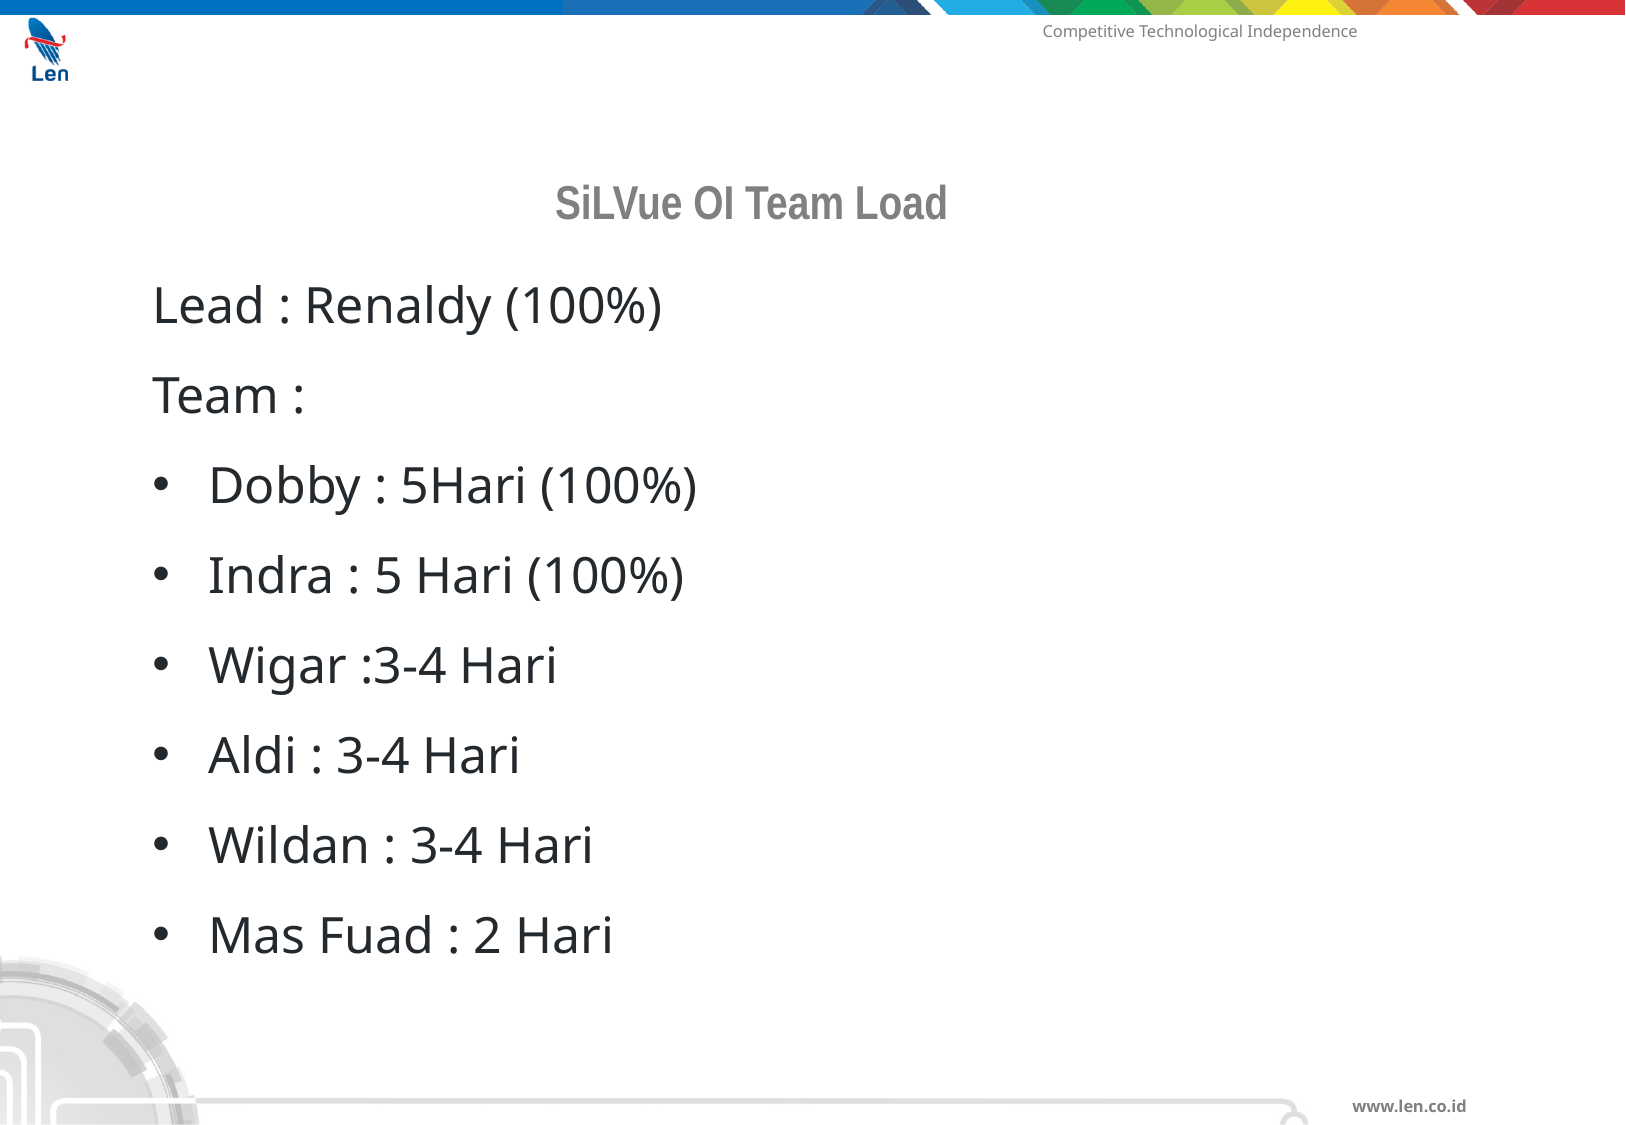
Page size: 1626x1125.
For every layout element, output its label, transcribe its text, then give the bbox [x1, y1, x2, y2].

picture [0, 0, 1625, 1125]
text_box SiLVue OI Team Load [496, 164, 1008, 235]
text_box Lead : Renaldy (100%) Team : Dobby : 5Hari (100%) Indra : 5 Hari (100%) Wigar :3-4 Hari Aldi : 3-4 Hari Wildan : 3-4 Hari Mas Fuad : 2 Hari [137, 235, 1450, 1061]
